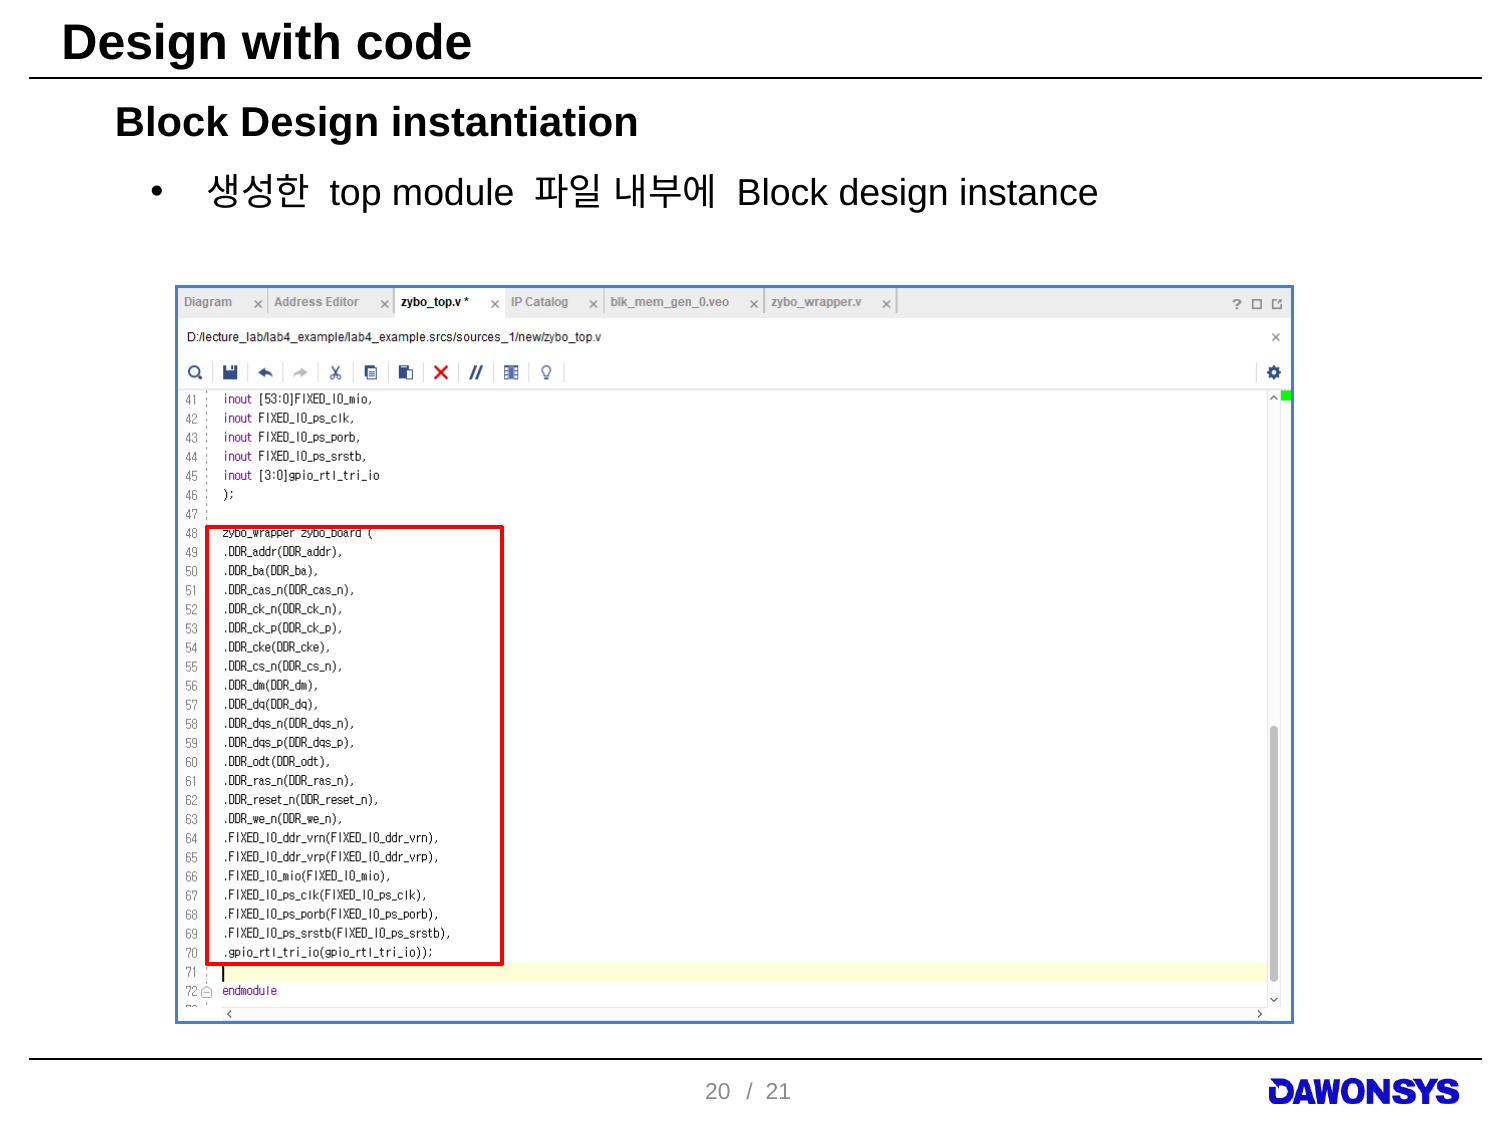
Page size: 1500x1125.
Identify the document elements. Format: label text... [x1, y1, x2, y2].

title Design with code [46, 7, 1447, 72]
slide_number 20 [395, 1071, 746, 1109]
list 생성한 top module 파일 내부에 Block design instance [135, 160, 1436, 1059]
list Block Design instantiation [100, 90, 1483, 149]
picture [1269, 1078, 1459, 1104]
picture [168, 278, 1295, 1025]
footer / 21 [746, 1071, 1207, 1109]
